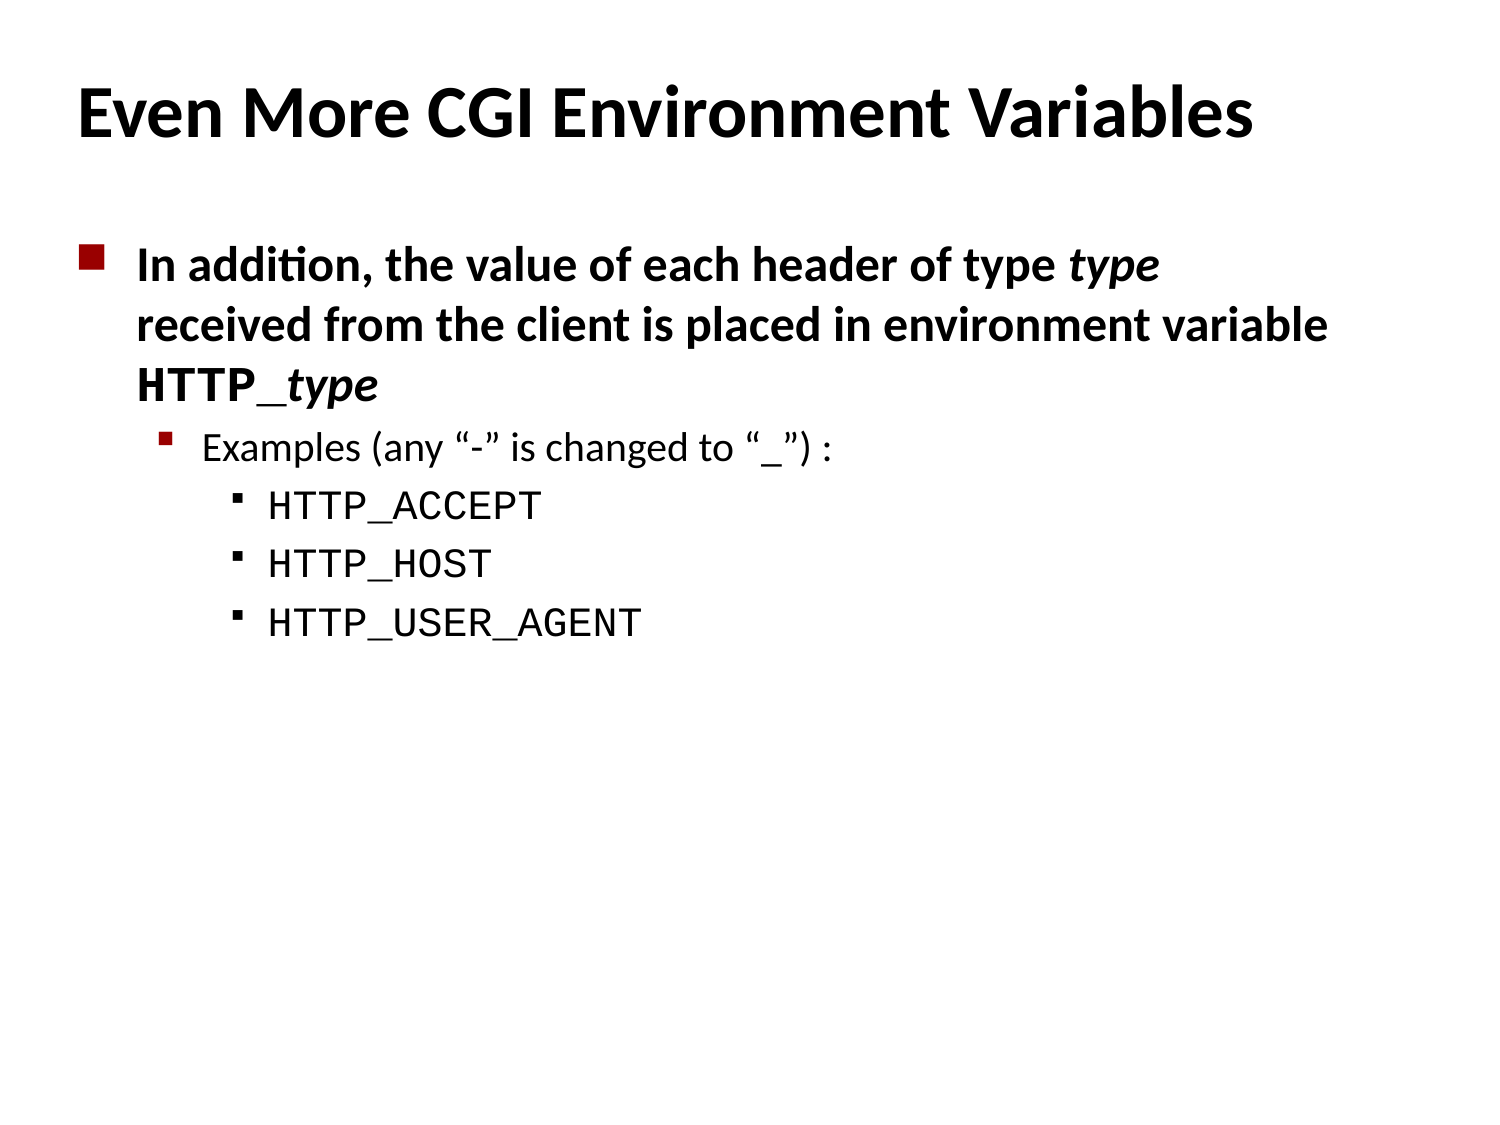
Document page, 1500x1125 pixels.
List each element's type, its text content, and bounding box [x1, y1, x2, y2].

title Even More CGI Environment Variables [62, 54, 1376, 150]
list In addition, the value of each header of type type received from the client is placed in environment variable HTTP_type Examples (any “-” is changed to “_”) : HTTP_ACCEPT HTTP_HOST HTTP_USER_AGENT [64, 223, 1361, 1040]
